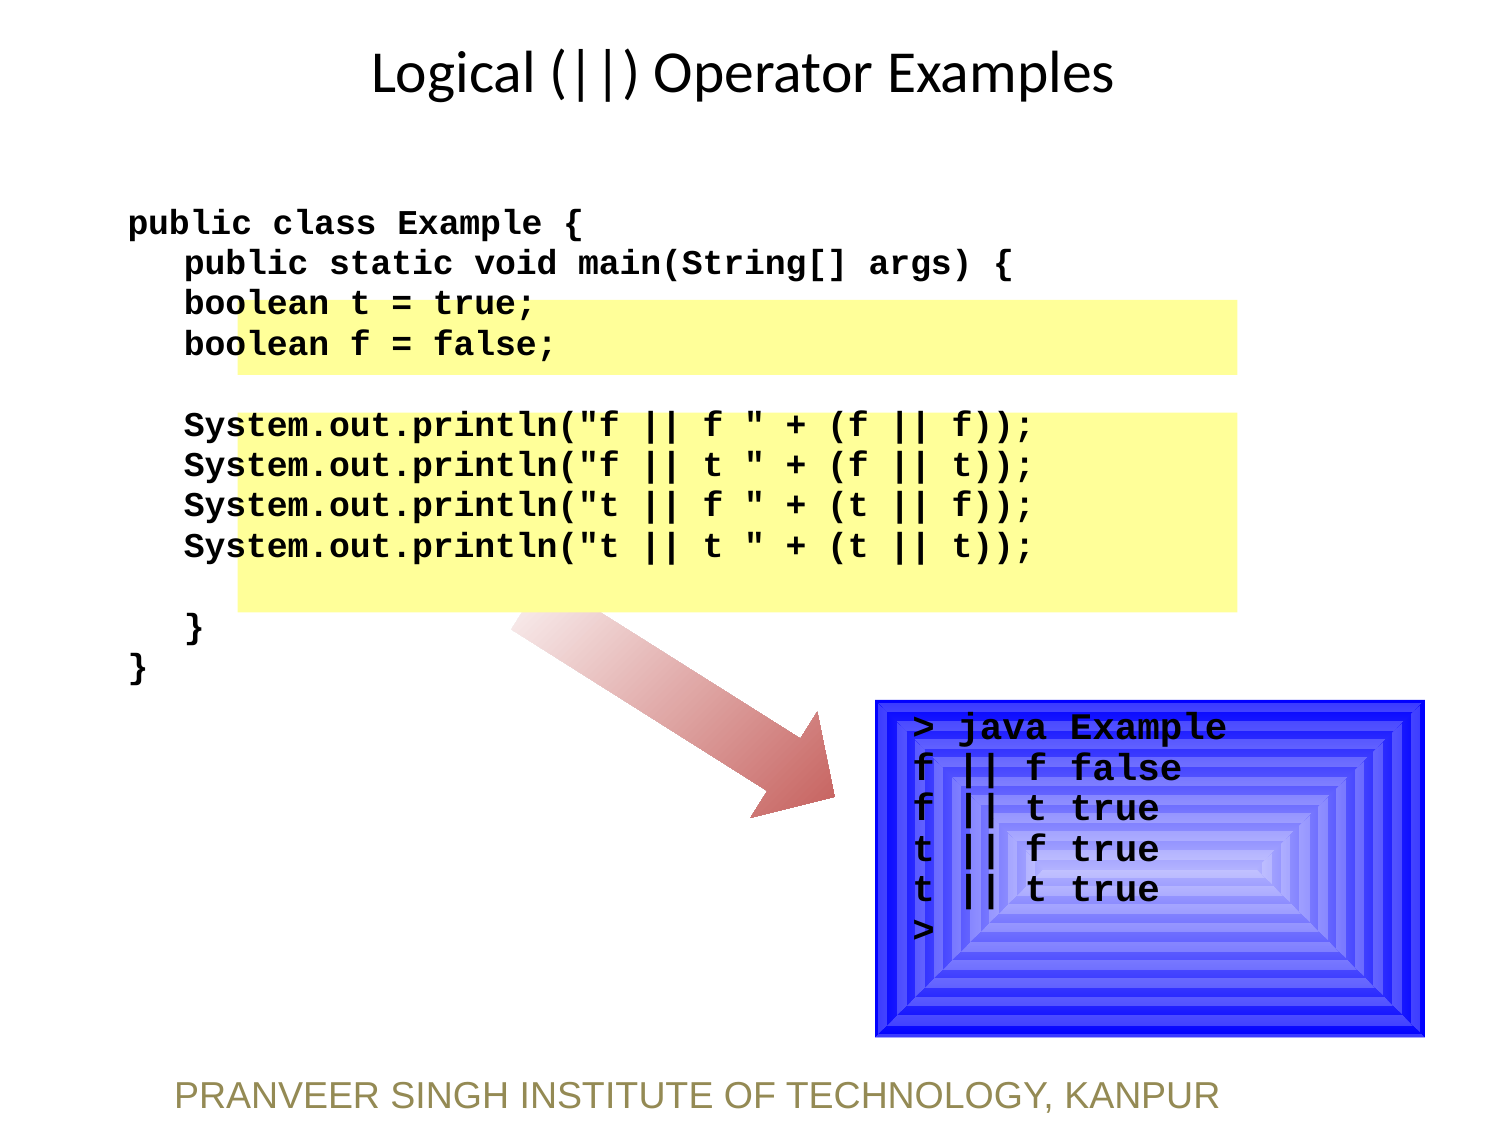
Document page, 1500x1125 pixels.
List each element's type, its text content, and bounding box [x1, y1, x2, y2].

list public class Example { public static void main(String[] args) { boolean t = true; boolean f = false; System.out.println("f || f " + (f || f)); System.out.println("f || t " + (f || t)); System.out.println("t || f " + (t || f)); System.out.println("t || t " + (t || t)); } } [112, 200, 1263, 700]
text_box [623, 700, 835, 818]
text_box PRANVEER SINGH INSTITUTE OF TECHNOLOGY, KANPUR [159, 1063, 1259, 1124]
title Logical (||) Operator Examples [62, 24, 1425, 113]
text_box > java Example f || f false f || t true t || f true t || t true > [875, 699, 1425, 1038]
